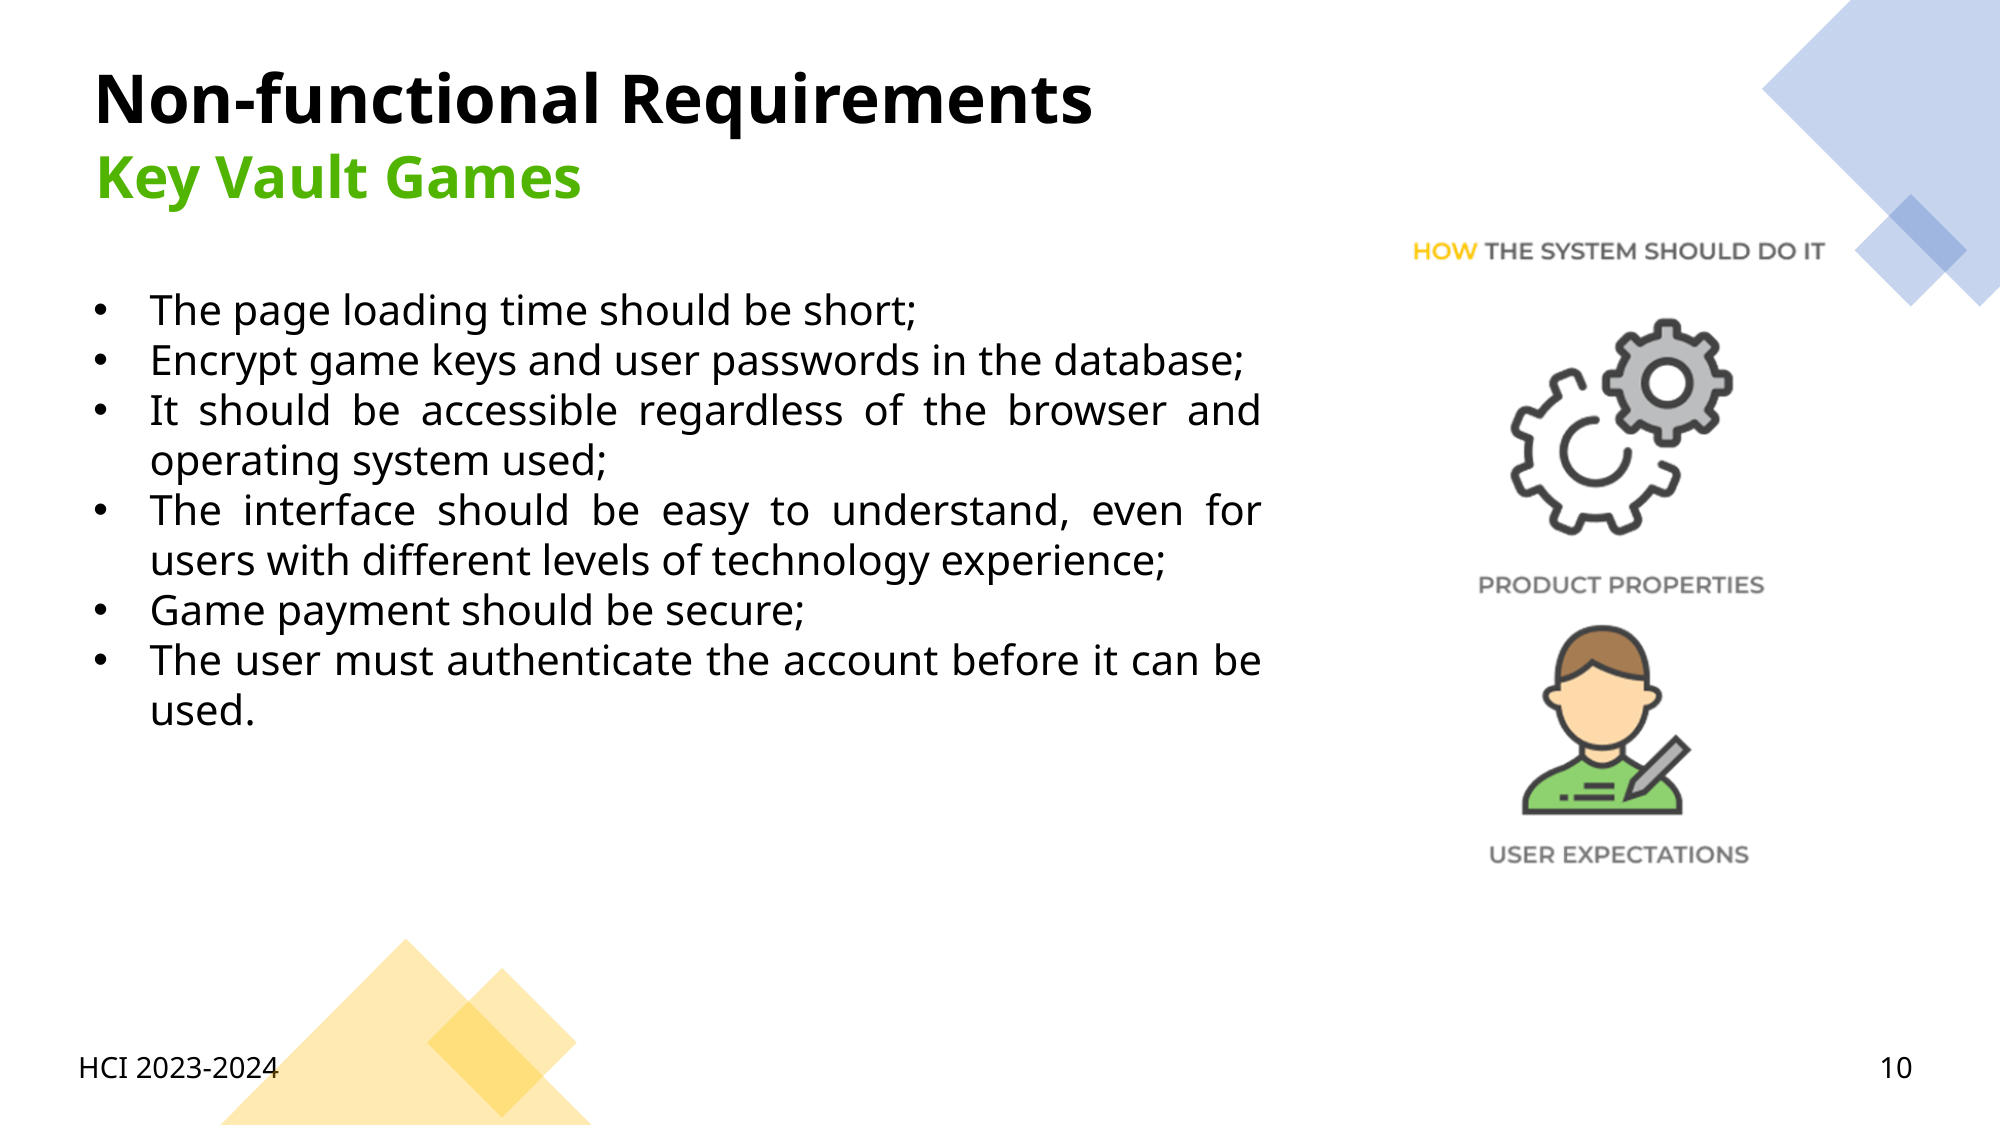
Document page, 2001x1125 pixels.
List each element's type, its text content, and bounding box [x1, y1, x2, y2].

picture [1405, 218, 1839, 908]
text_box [1798, 0, 2000, 291]
text_box Non-functional Requirements [78, 54, 1798, 146]
text_box HCI 2023-2024 [63, 1041, 301, 1093]
text_box [218, 936, 593, 1125]
text_box Key Vault Games [95, 140, 1798, 211]
text_box The page loading time should be short; Encrypt game keys and user passwords in the database; It should be accessible regardless of the browser and operating system used; The interface should be easy to understand, even for users with different levels of technology experience; Game payment should be secure; The user must authenticate the account before it can be used. [78, 276, 1278, 742]
text_box [425, 966, 579, 1119]
text_box 10 [1807, 1041, 1928, 1093]
